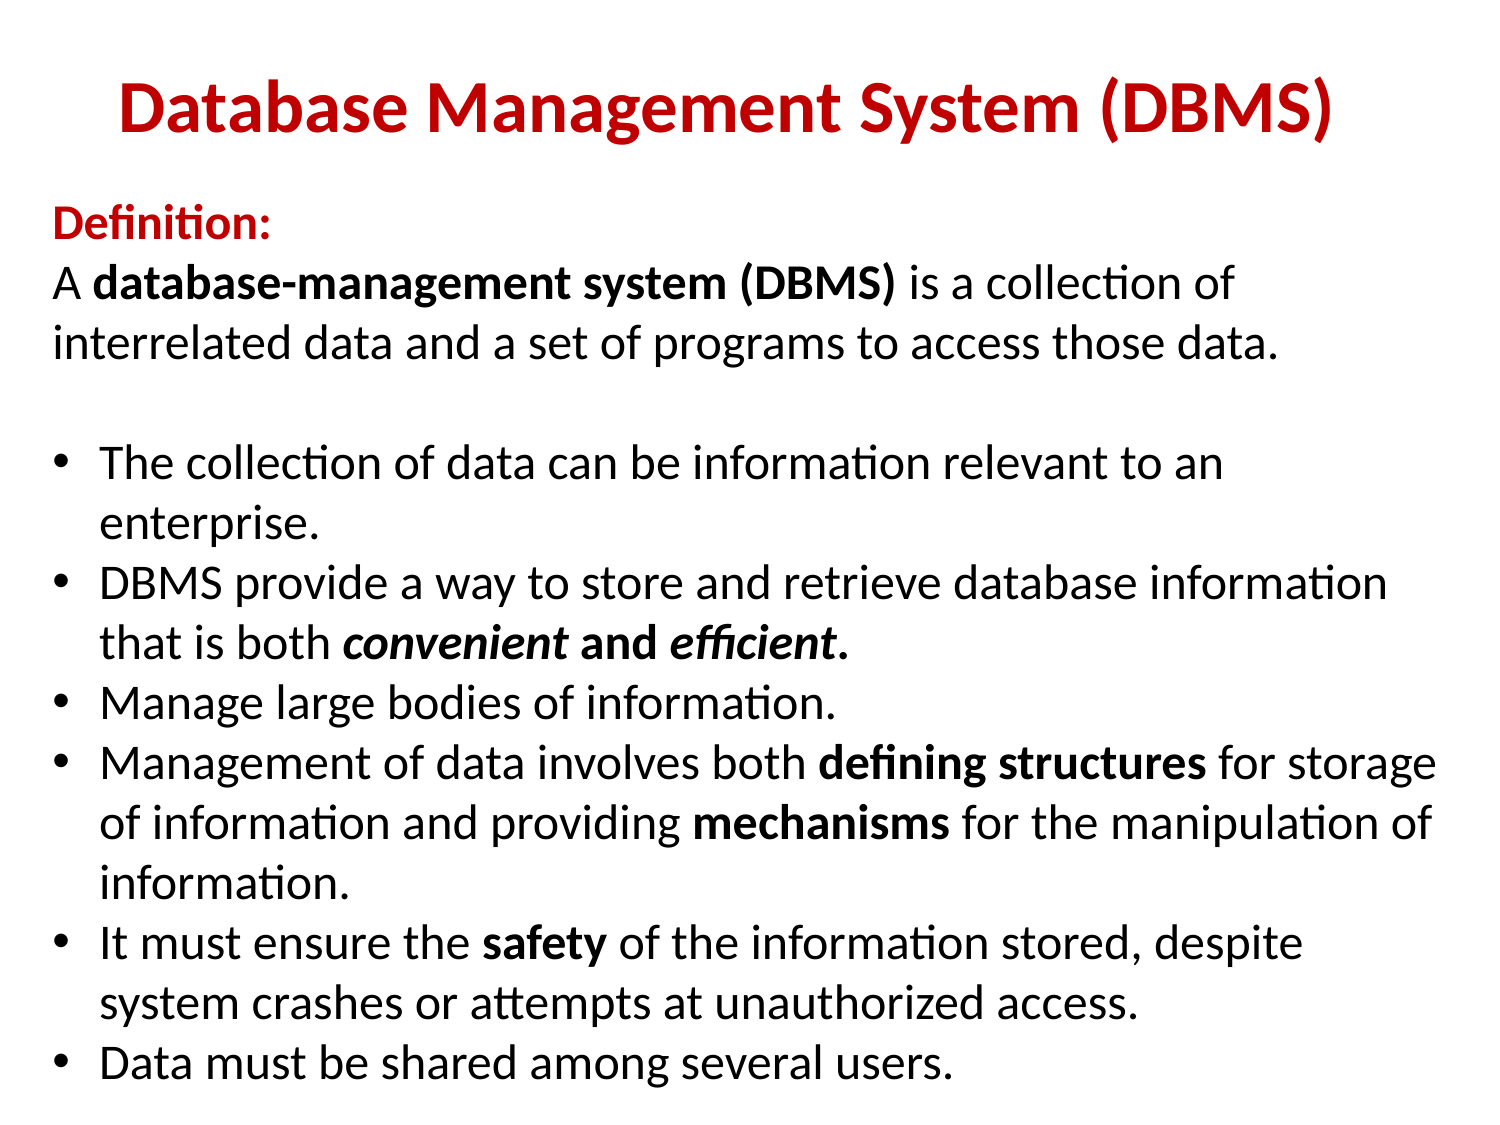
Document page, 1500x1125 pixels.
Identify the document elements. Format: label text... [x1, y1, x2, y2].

text_box Definition: A database-management system (DBMS) is a collection of interrelated data and a set of programs to access those data. The collection of data can be information relevant to an enterprise. DBMS provide a way to store and retrieve database information that is both convenient and efficient. Manage large bodies of information. Management of data involves both defining structures for storage of information and providing mechanisms for the manipulation of information. It must ensure the safety of the information stored, despite system crashes or attempts at unauthorized access. Data must be shared among several users. [37, 137, 1463, 1098]
text_box Database Management System (DBMS) [103, 49, 1368, 155]
